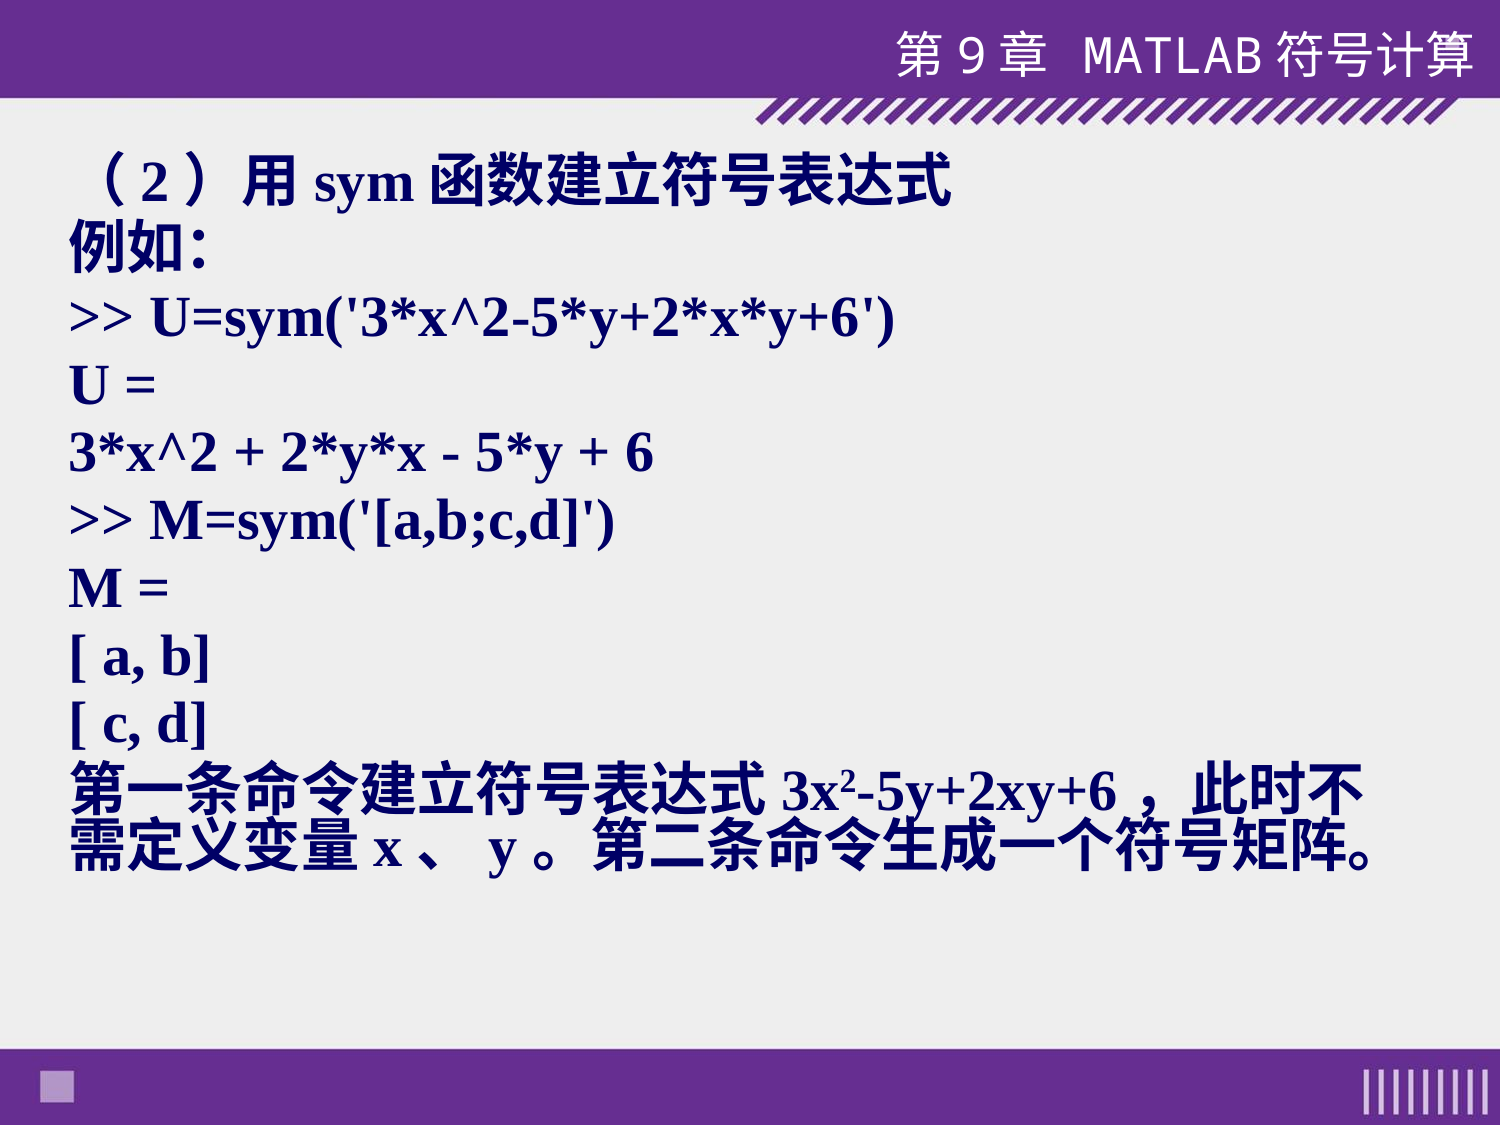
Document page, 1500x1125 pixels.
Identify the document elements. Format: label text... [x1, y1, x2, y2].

picture [0, 0, 1500, 1125]
list （2）用sym函数建立符号表达式 例如： >> U=sym('3*x^2-5*y+2*x*y+6') U = 3*x^2 + 2*y*x - 5*y + 6 >> M=sym('[a,b;c,d]') M = [ a, b] [ c, d] 第一条命令建立符号表达式3x2-5y+2xy+6，此时不需定义变量x、y。第二条命令生成一个符号矩阵。 [53, 148, 1425, 1005]
text_box 第9章 MATLAB符号计算 [879, 16, 1500, 92]
